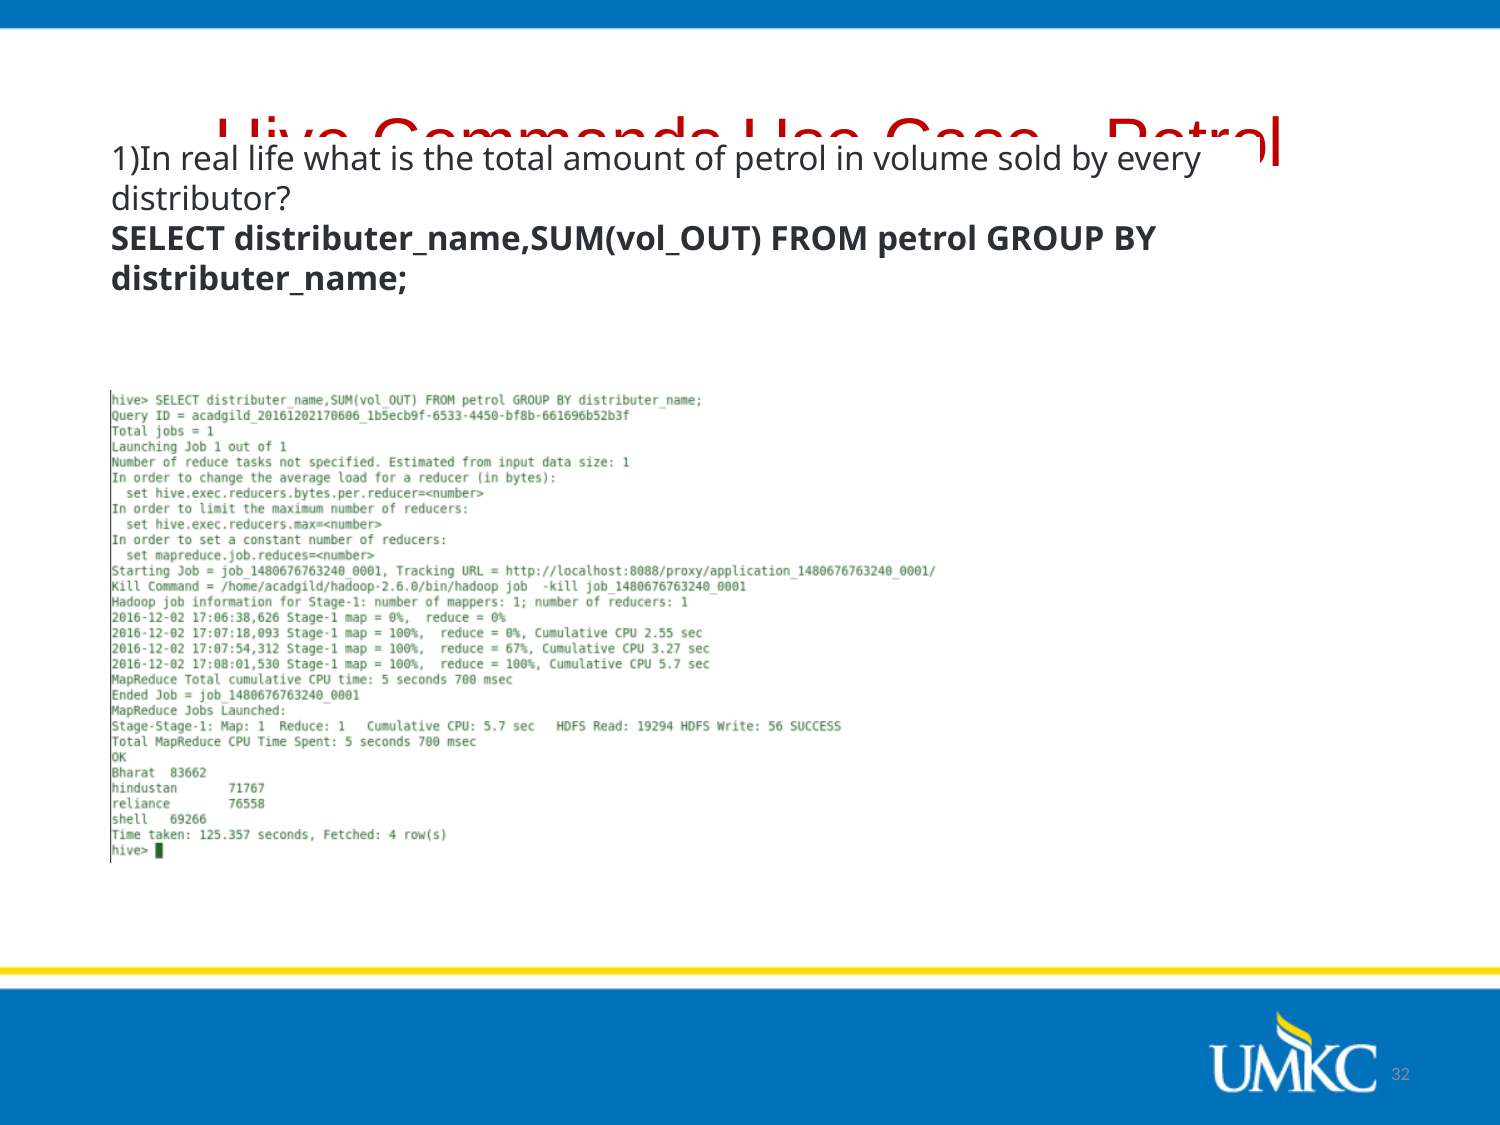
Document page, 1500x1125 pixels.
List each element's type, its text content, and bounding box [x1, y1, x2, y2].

slide_number 32 [1074, 1042, 1425, 1103]
title Hive Commands Use Case - Petrol [75, 45, 1425, 233]
picture [0, 0, 1500, 1125]
text_box 1)In real life what is the total amount of petrol in volume sold by every distributor? SELECT distributer_name,SUM(vol_OUT) FROM petrol GROUP BY distributer_name; [110, 137, 1260, 577]
